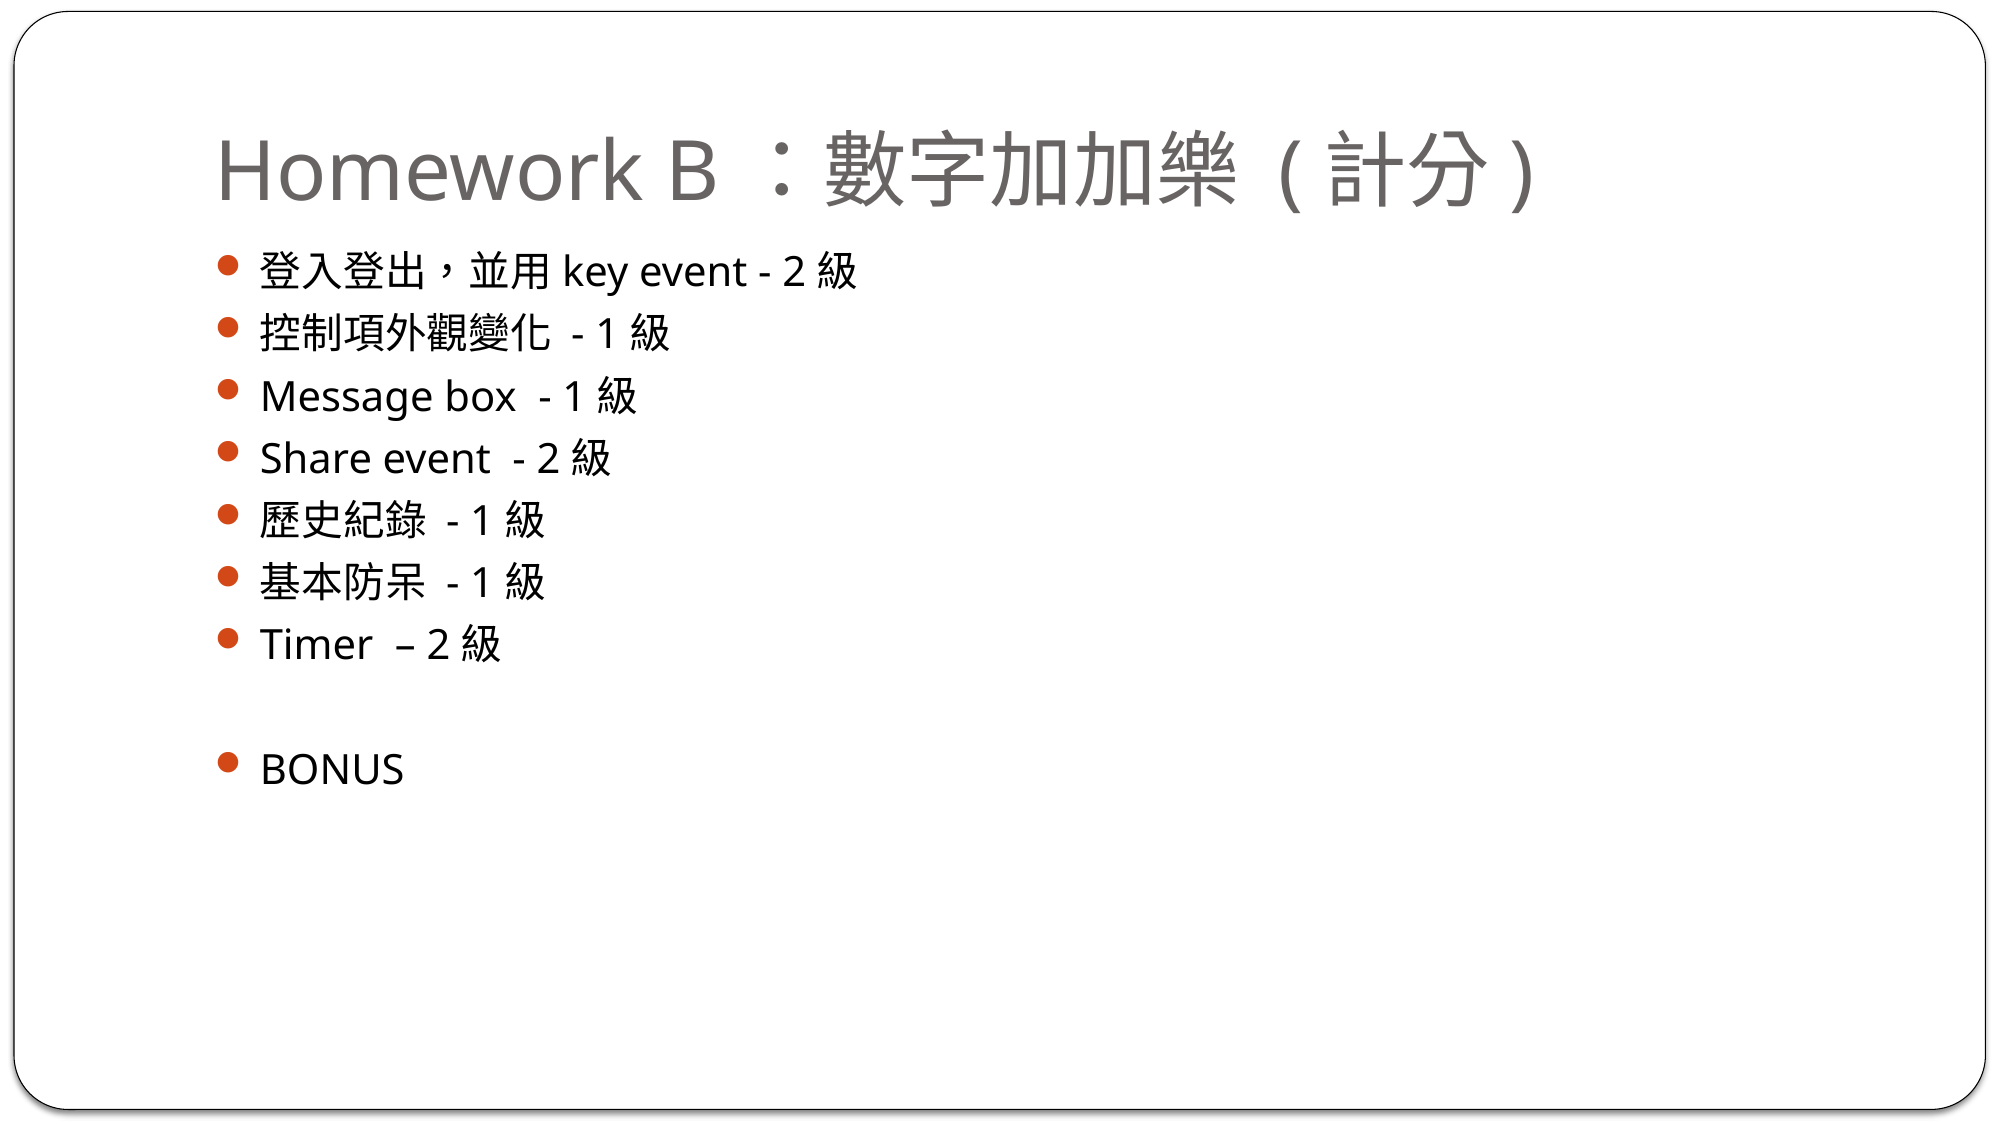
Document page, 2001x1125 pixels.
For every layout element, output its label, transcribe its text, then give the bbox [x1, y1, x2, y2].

title Homework B：數字加加樂 (計分) [200, 45, 1900, 233]
list 登入登出，並用key event - 2級 控制項外觀變化 - 1級 Message box - 1級 Share event - 2級 歷史紀錄 - 1級 基本防呆 - 1級 Timer – 2級 BONUS [200, 237, 1900, 988]
